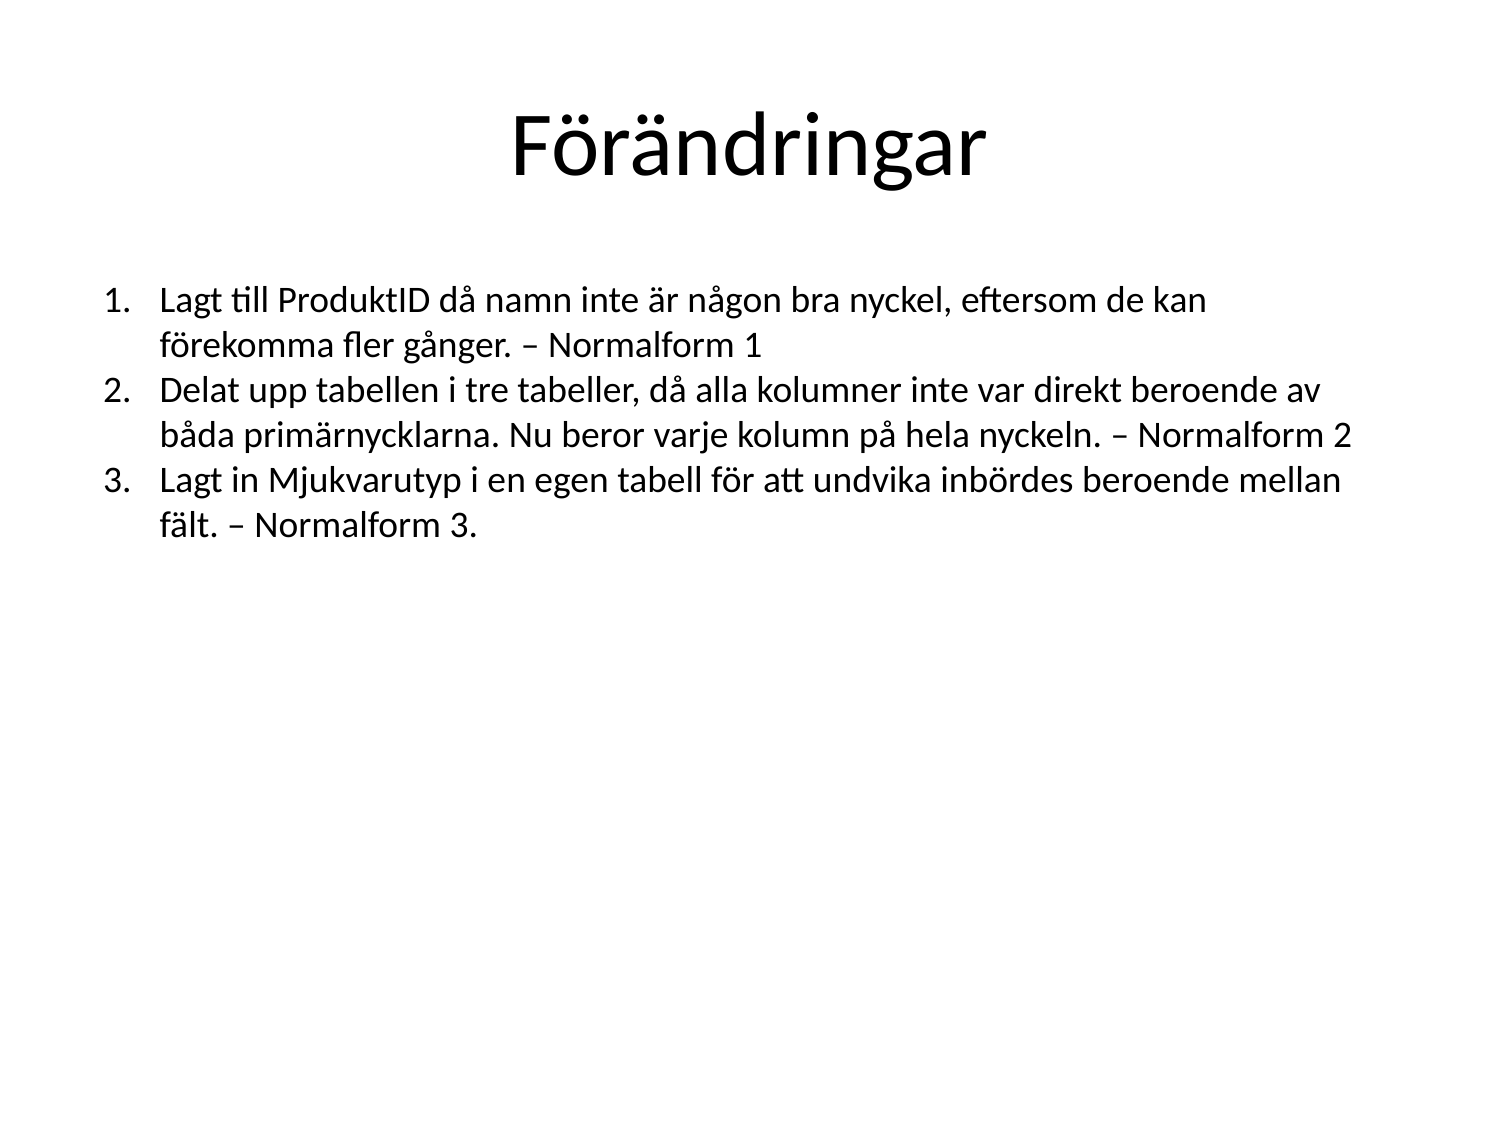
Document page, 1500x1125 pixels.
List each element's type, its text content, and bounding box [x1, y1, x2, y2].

text_box Lagt till ProduktID då namn inte är någon bra nyckel, eftersom de kan förekomma fler gånger. – Normalform 1 Delat upp tabellen i tre tabeller, då alla kolumner inte var direkt beroende av båda primärnycklarna. Nu beror varje kolumn på hela nyckeln. – Normalform 2 Lagt in Mjukvarutyp i en egen tabell för att undvika inbördes beroende mellan fält. – Normalform 3. [88, 267, 1400, 597]
title Förändringar [75, 45, 1425, 233]
